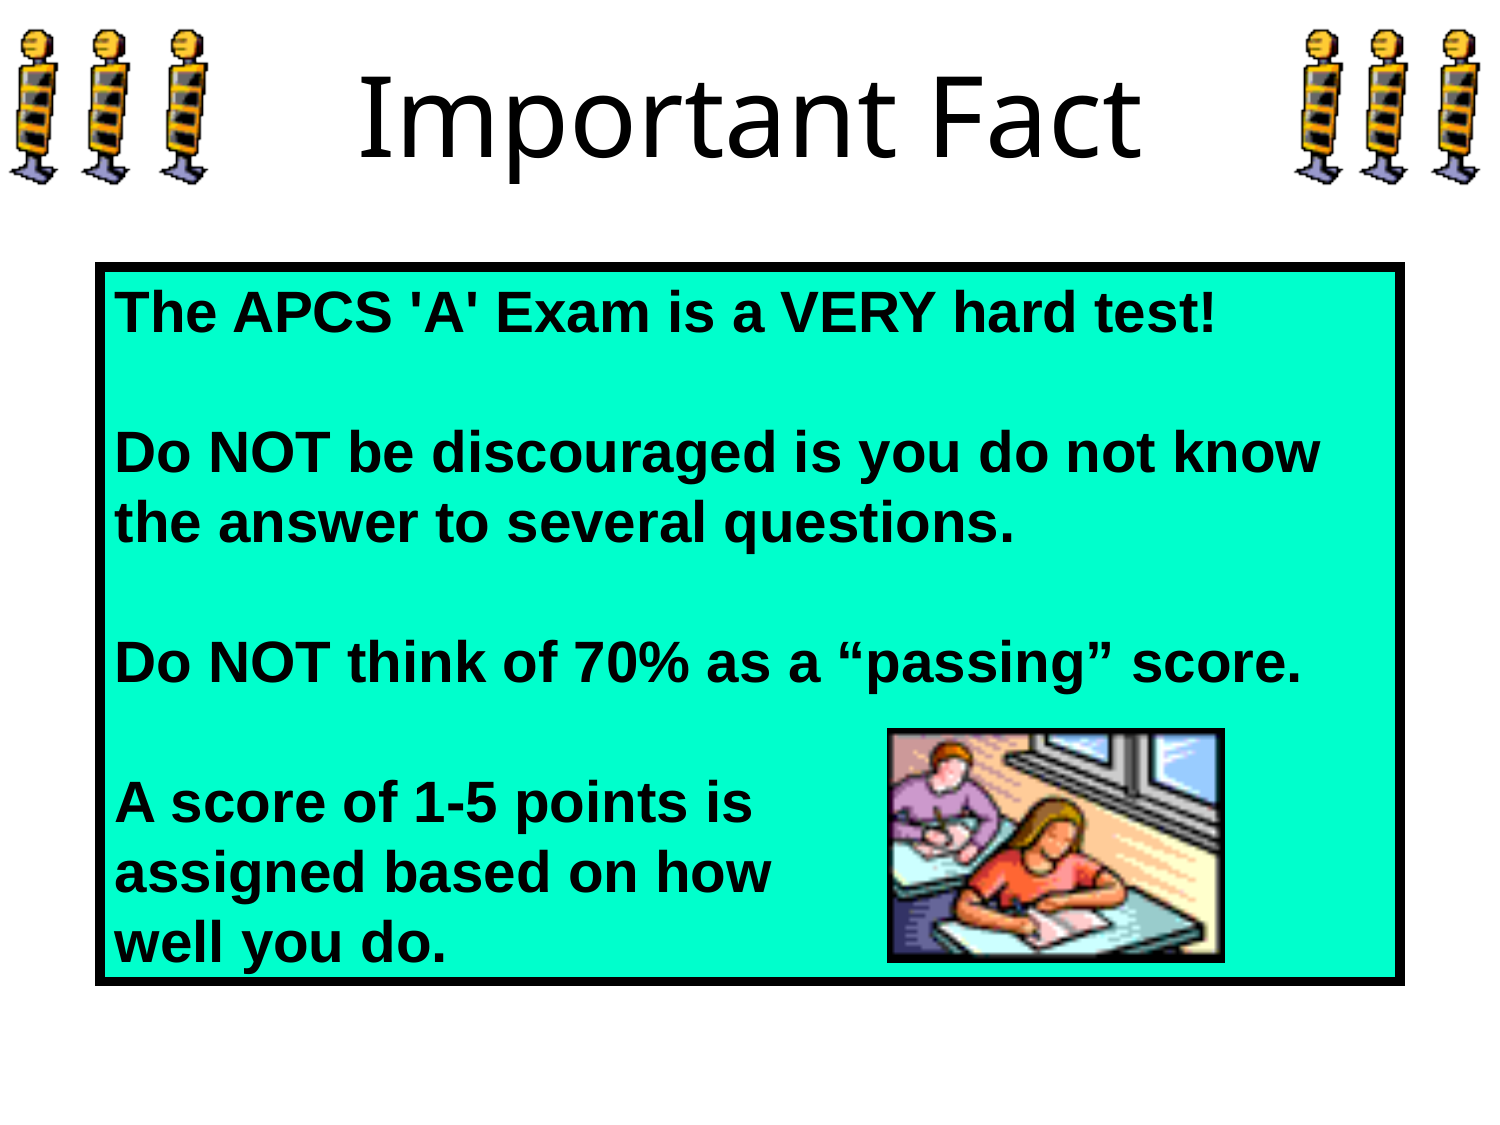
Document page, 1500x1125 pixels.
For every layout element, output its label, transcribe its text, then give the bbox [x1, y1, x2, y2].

text_box The APCS 'A' Exam is a VERY hard test! Do NOT be discouraged is you do not know the answer to several questions. Do NOT think of 70% as a “passing” score. A score of 1-5 points is assigned based on how well you do. [99, 267, 1400, 982]
title Important Fact [232, 37, 1279, 188]
picture [887, 727, 1226, 963]
picture [0, 0, 228, 188]
picture [1284, 0, 1500, 188]
